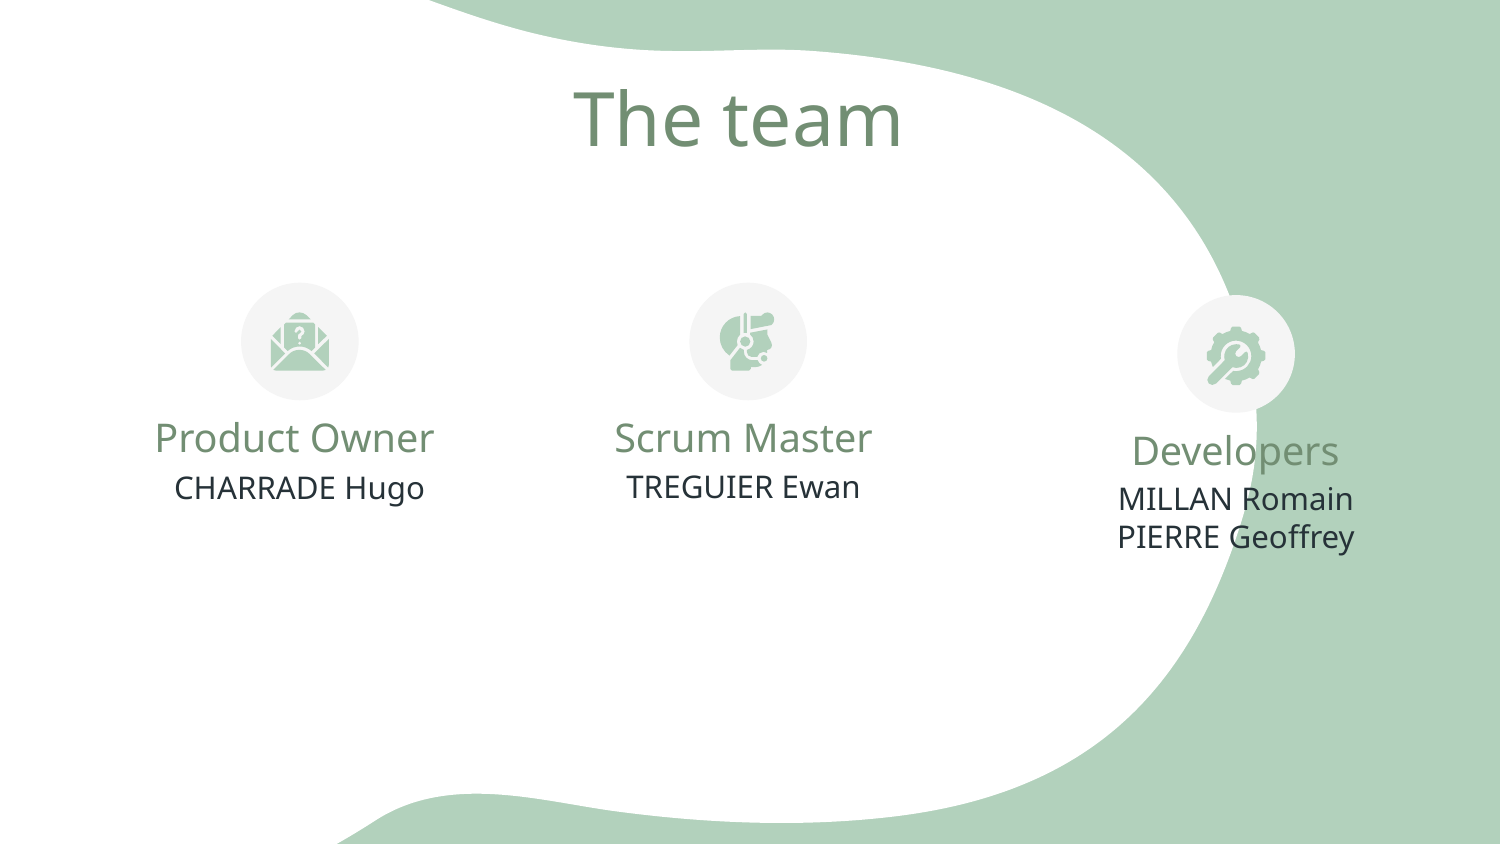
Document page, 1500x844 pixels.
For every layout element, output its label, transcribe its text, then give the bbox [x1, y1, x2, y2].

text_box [719, 312, 776, 371]
subtitle Product Owner [101, 398, 499, 453]
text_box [270, 312, 329, 371]
title The team [101, 69, 1377, 164]
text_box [1206, 326, 1266, 386]
subtitle Scrum Master [544, 398, 943, 452]
subtitle Developers [1036, 410, 1435, 480]
text_box [1177, 295, 1295, 410]
text_box [689, 282, 807, 398]
subtitle CHARRADE Hugo [101, 453, 499, 536]
subtitle TREGUIER Ewan [544, 452, 943, 534]
subtitle MILLAN Romain PIERRE Geoffrey [1037, 464, 1435, 583]
text_box [241, 282, 359, 398]
